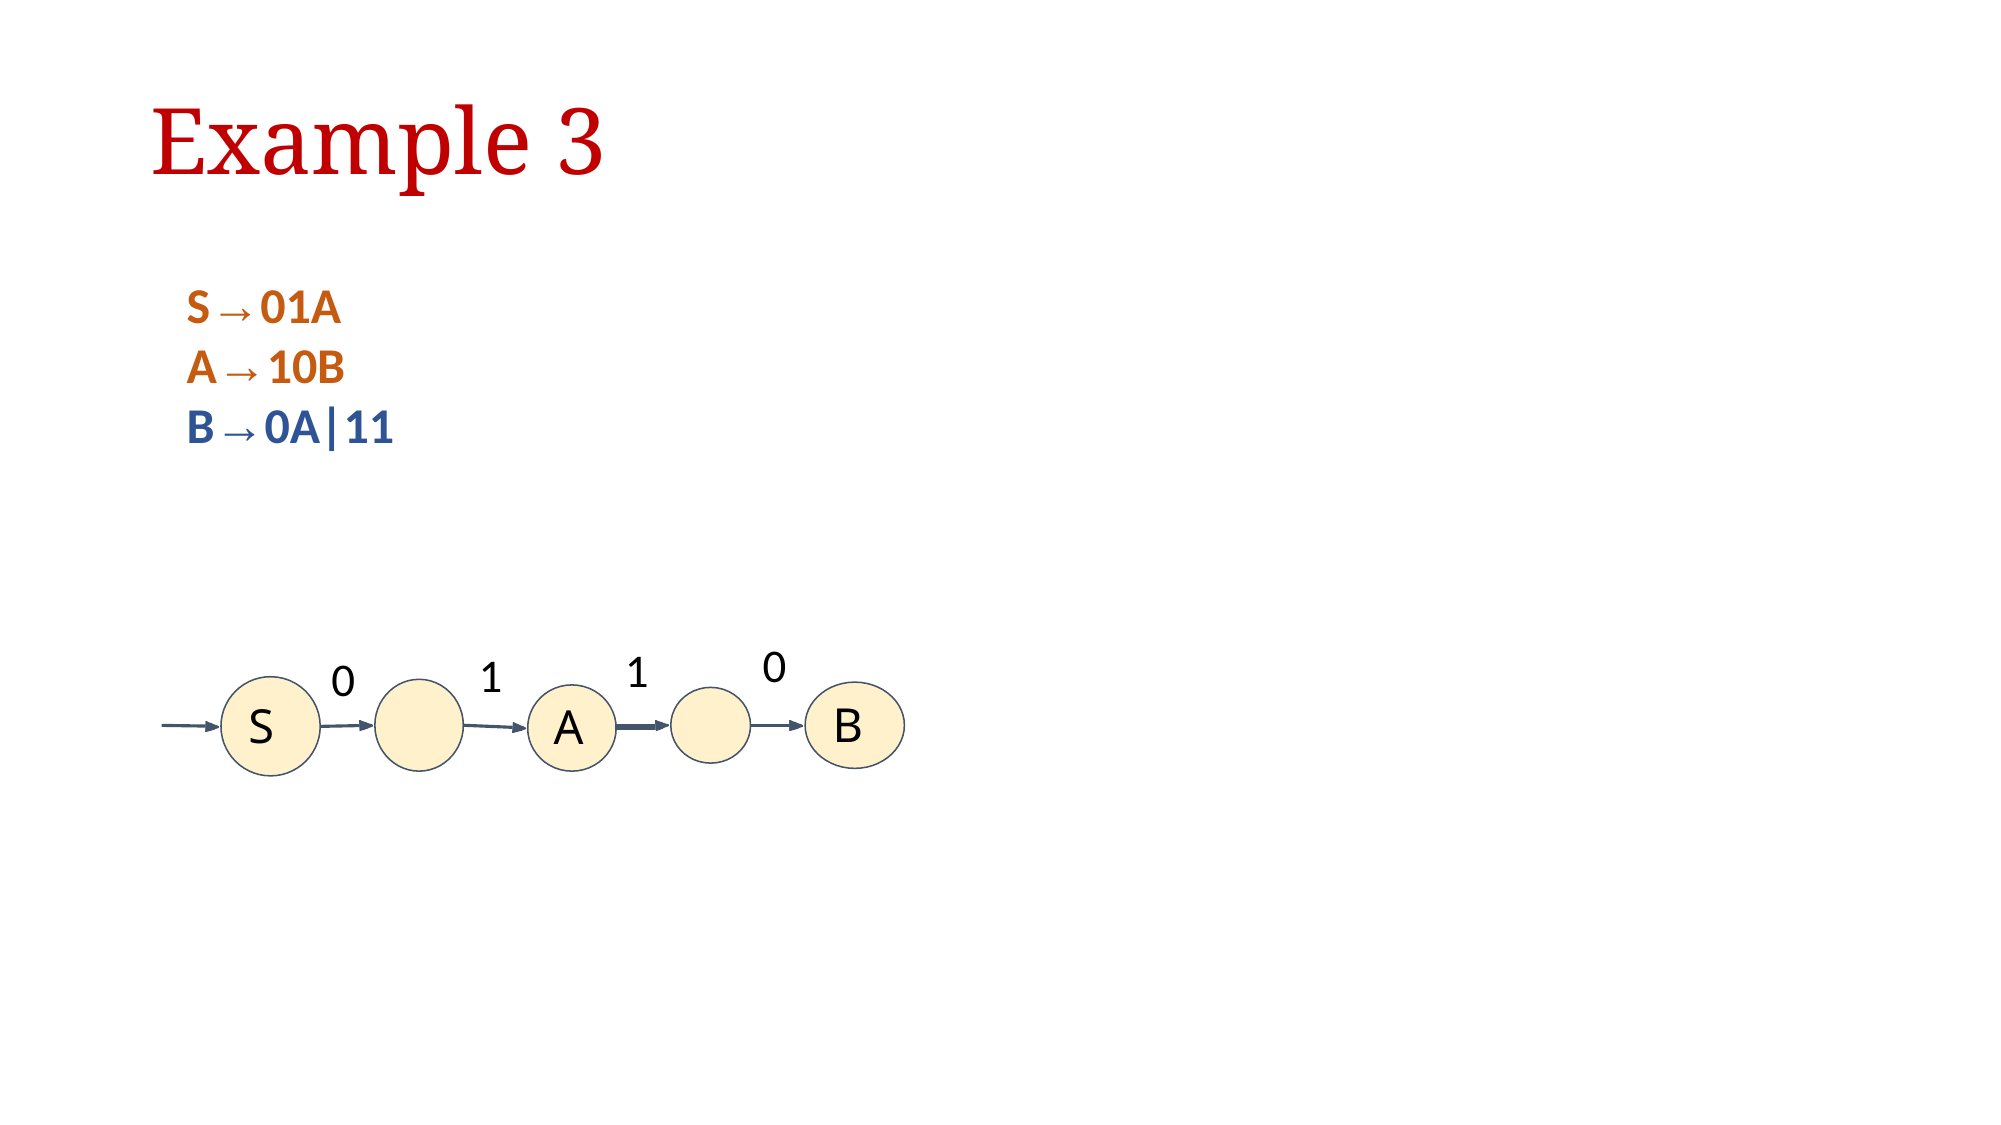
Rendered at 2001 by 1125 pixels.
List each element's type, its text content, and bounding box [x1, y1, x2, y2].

text_box 0 [329, 648, 357, 677]
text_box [160, 678, 617, 772]
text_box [461, 681, 906, 770]
text_box 1 [477, 643, 504, 677]
text_box S→01A A→10B B→0A|11 [185, 270, 427, 454]
title Example 3 [150, 83, 1950, 195]
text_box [614, 719, 804, 732]
text_box 0 [760, 634, 788, 679]
text_box 1 [623, 639, 651, 679]
